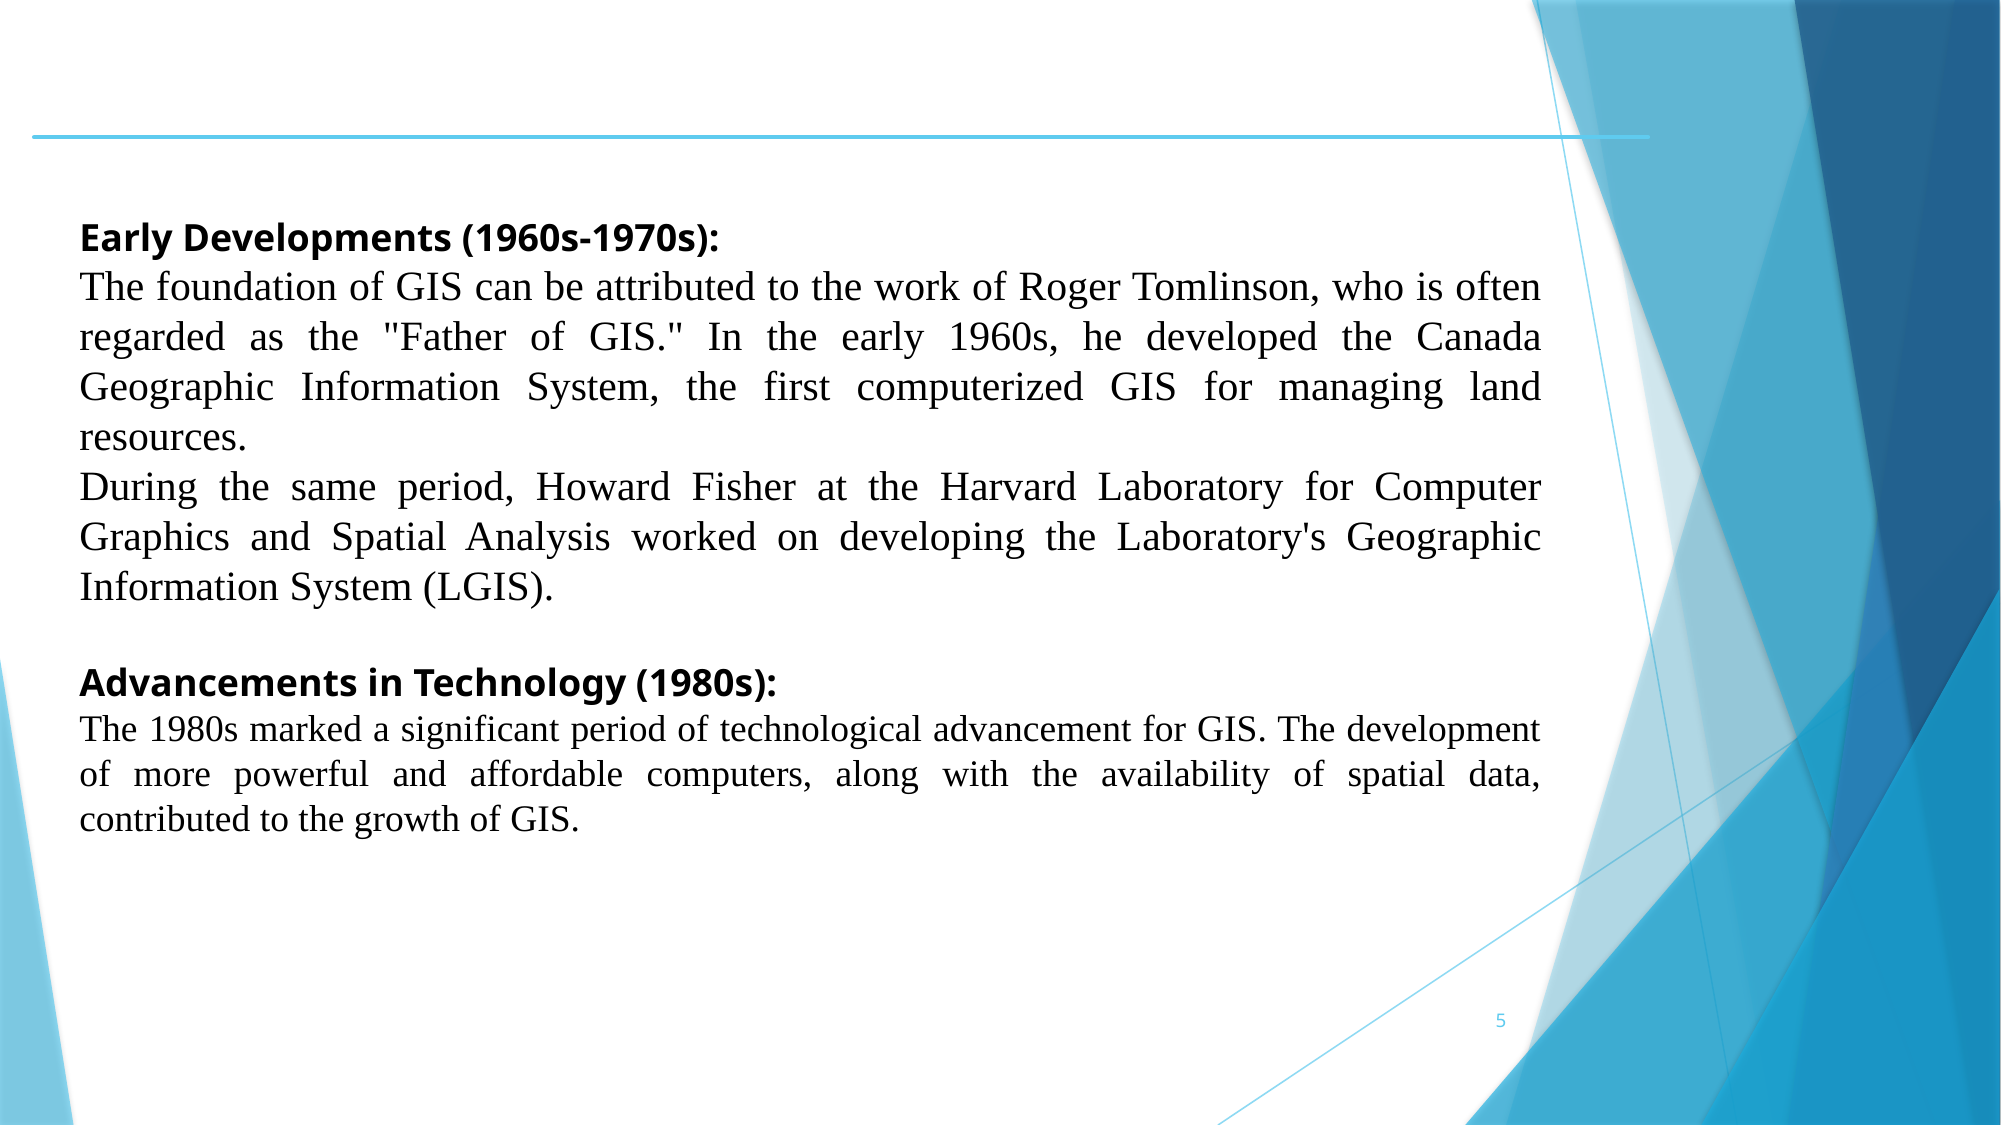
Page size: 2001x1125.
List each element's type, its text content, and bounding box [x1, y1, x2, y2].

slide_number 5 [1409, 991, 1522, 1051]
text_box Early Developments (1960s-1970s): The foundation of GIS can be attributed to the work of Roger Tomlinson, who is often regarded as the "Father of GIS." In the early 1960s, he developed the Canada Geographic Information System, the first computerized GIS for managing land resources. During the same period, Howard Fisher at the Harvard Laboratory for Computer Graphics and Spatial Analysis worked on developing the Laboratory's Geographic Information System (LGIS). Advancements in Technology (1980s): The 1980s marked a significant period of technological advancement for GIS. The development of more powerful and affordable computers, along with the availability of spatial data, contributed to the growth of GIS. [64, 206, 1558, 947]
